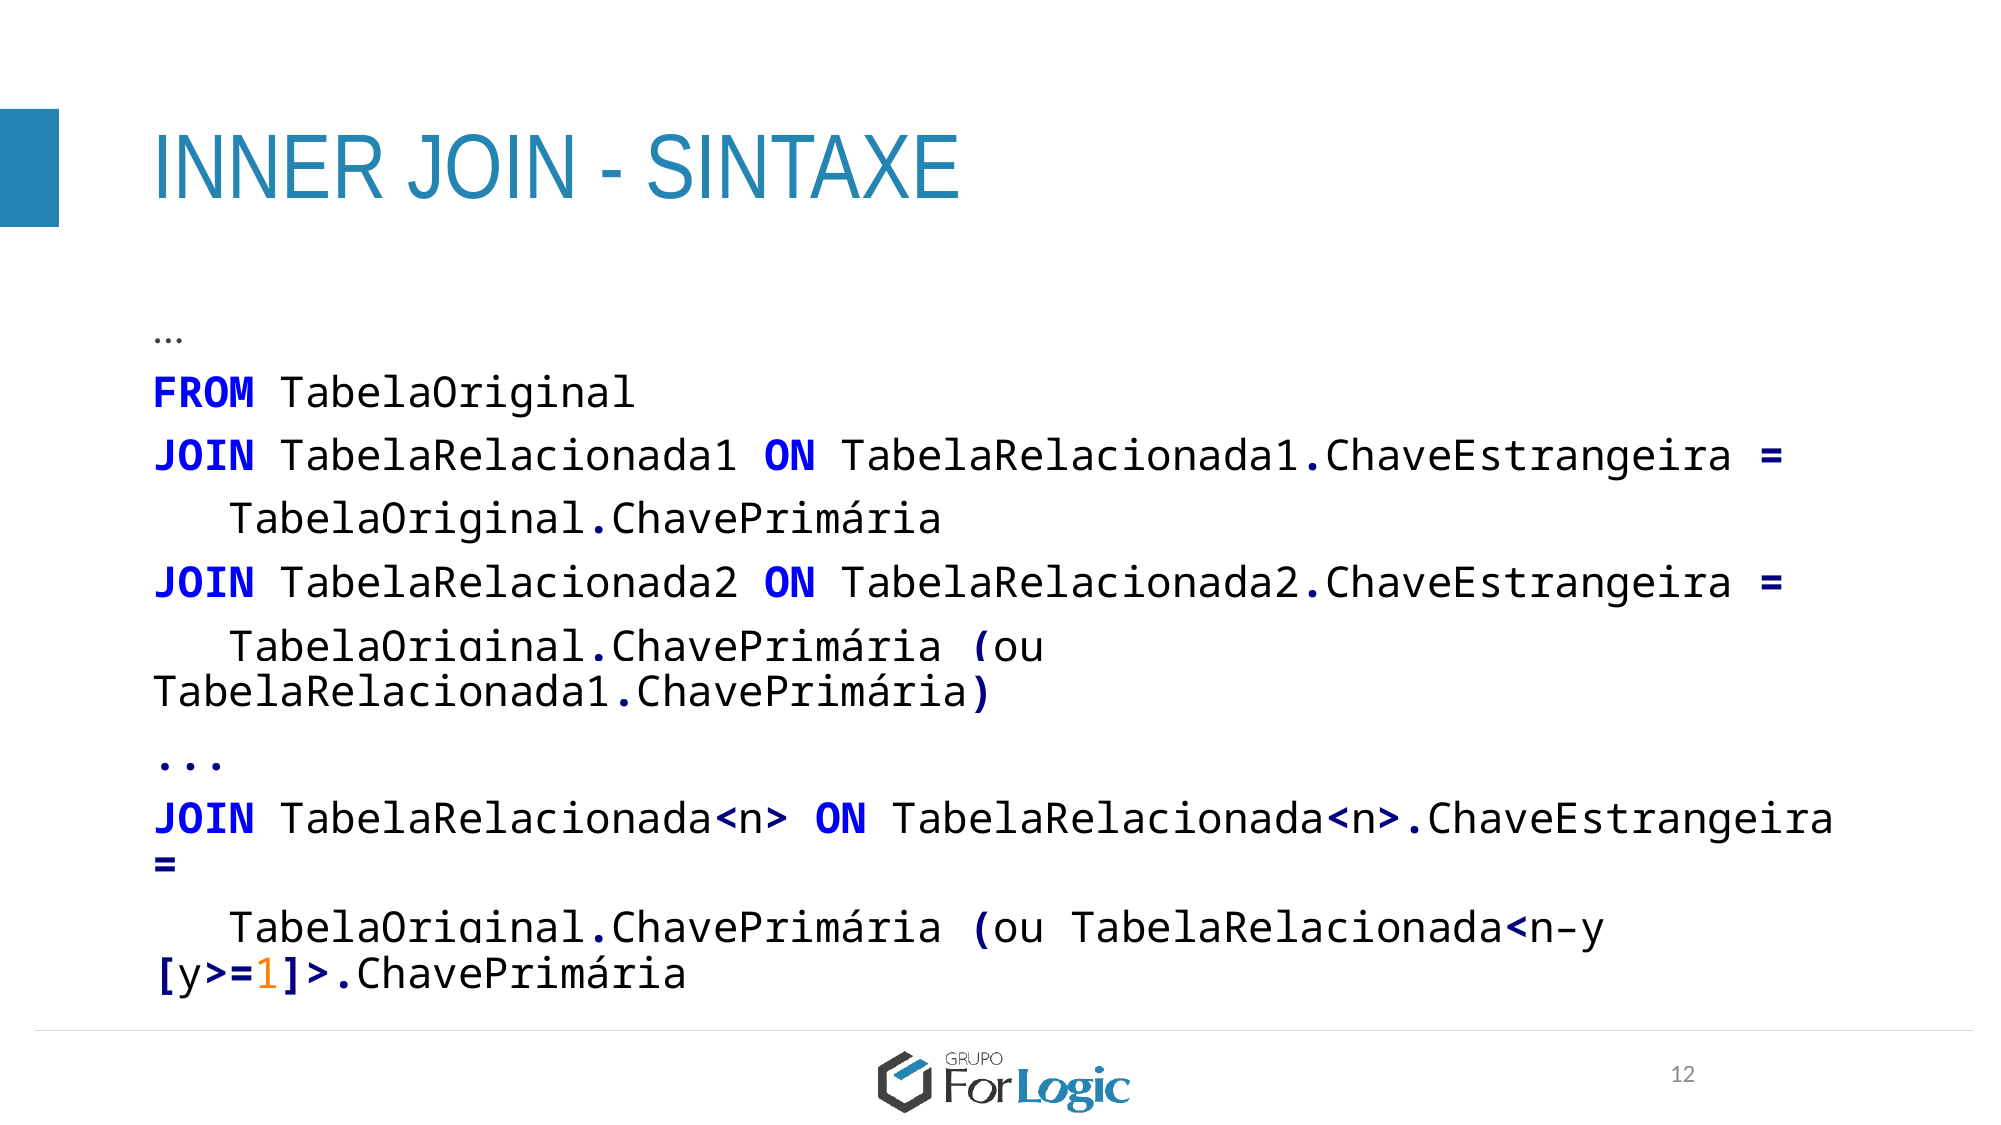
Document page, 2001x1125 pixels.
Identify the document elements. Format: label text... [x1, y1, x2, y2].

picture [878, 1051, 1130, 1113]
title INNER JOIN - SINTAXE [137, 59, 1863, 278]
slide_number 12 [1412, 1042, 1711, 1103]
list ... FROM TabelaOriginal JOIN TabelaRelacionada1 ON TabelaRelacionada1.ChaveEstrangeira = TabelaOriginal.ChavePrimária JOIN TabelaRelacionada2 ON TabelaRelacionada2.ChaveEstrangeira = TabelaOriginal.ChavePrimária (ou TabelaRelacionada1.ChavePrimária) ... JOIN TabelaRelacionada<n> ON TabelaRelacionada<n>.ChaveEstrangeira = TabelaOriginal.ChavePrimária (ou TabelaRelacionada<n–y [y>=1]>.ChavePrimária [137, 299, 1863, 1014]
